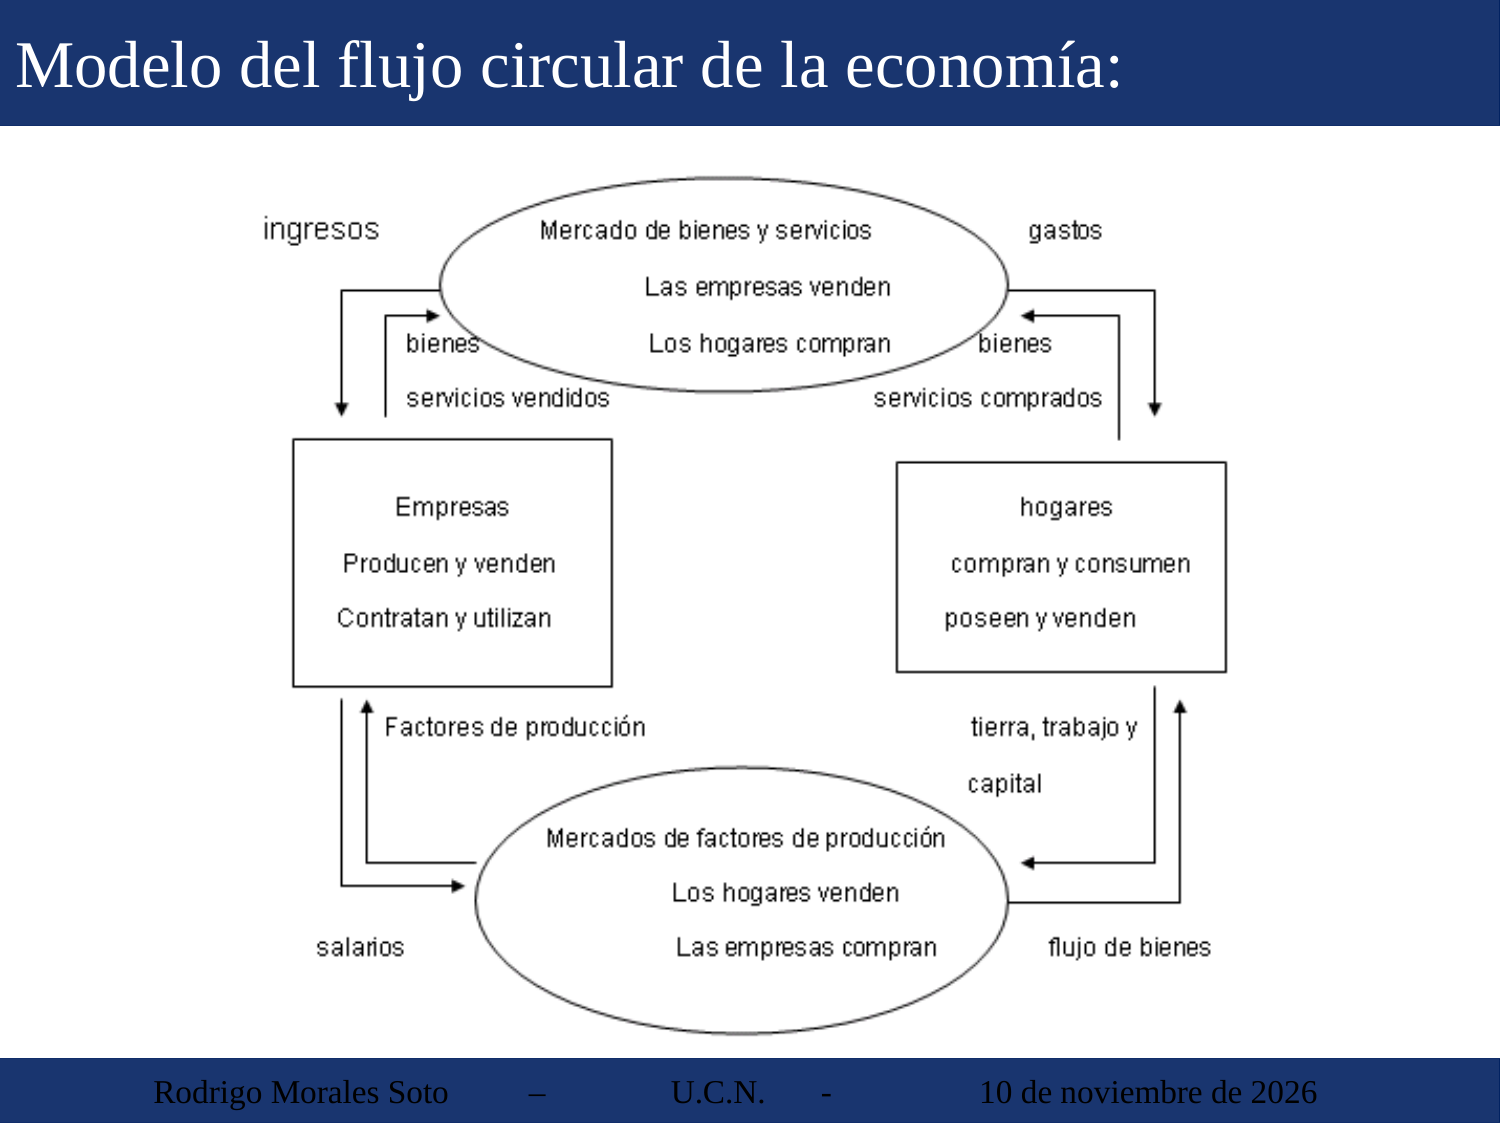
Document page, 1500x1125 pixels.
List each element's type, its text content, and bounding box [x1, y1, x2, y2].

text_box Modelo del flujo circular de la economía: [0, 0, 1500, 126]
text_box Rodrigo Morales Soto – U.C.N. - 30 de agosto de 2013 [0, 1058, 1500, 1123]
picture [253, 160, 1238, 1051]
